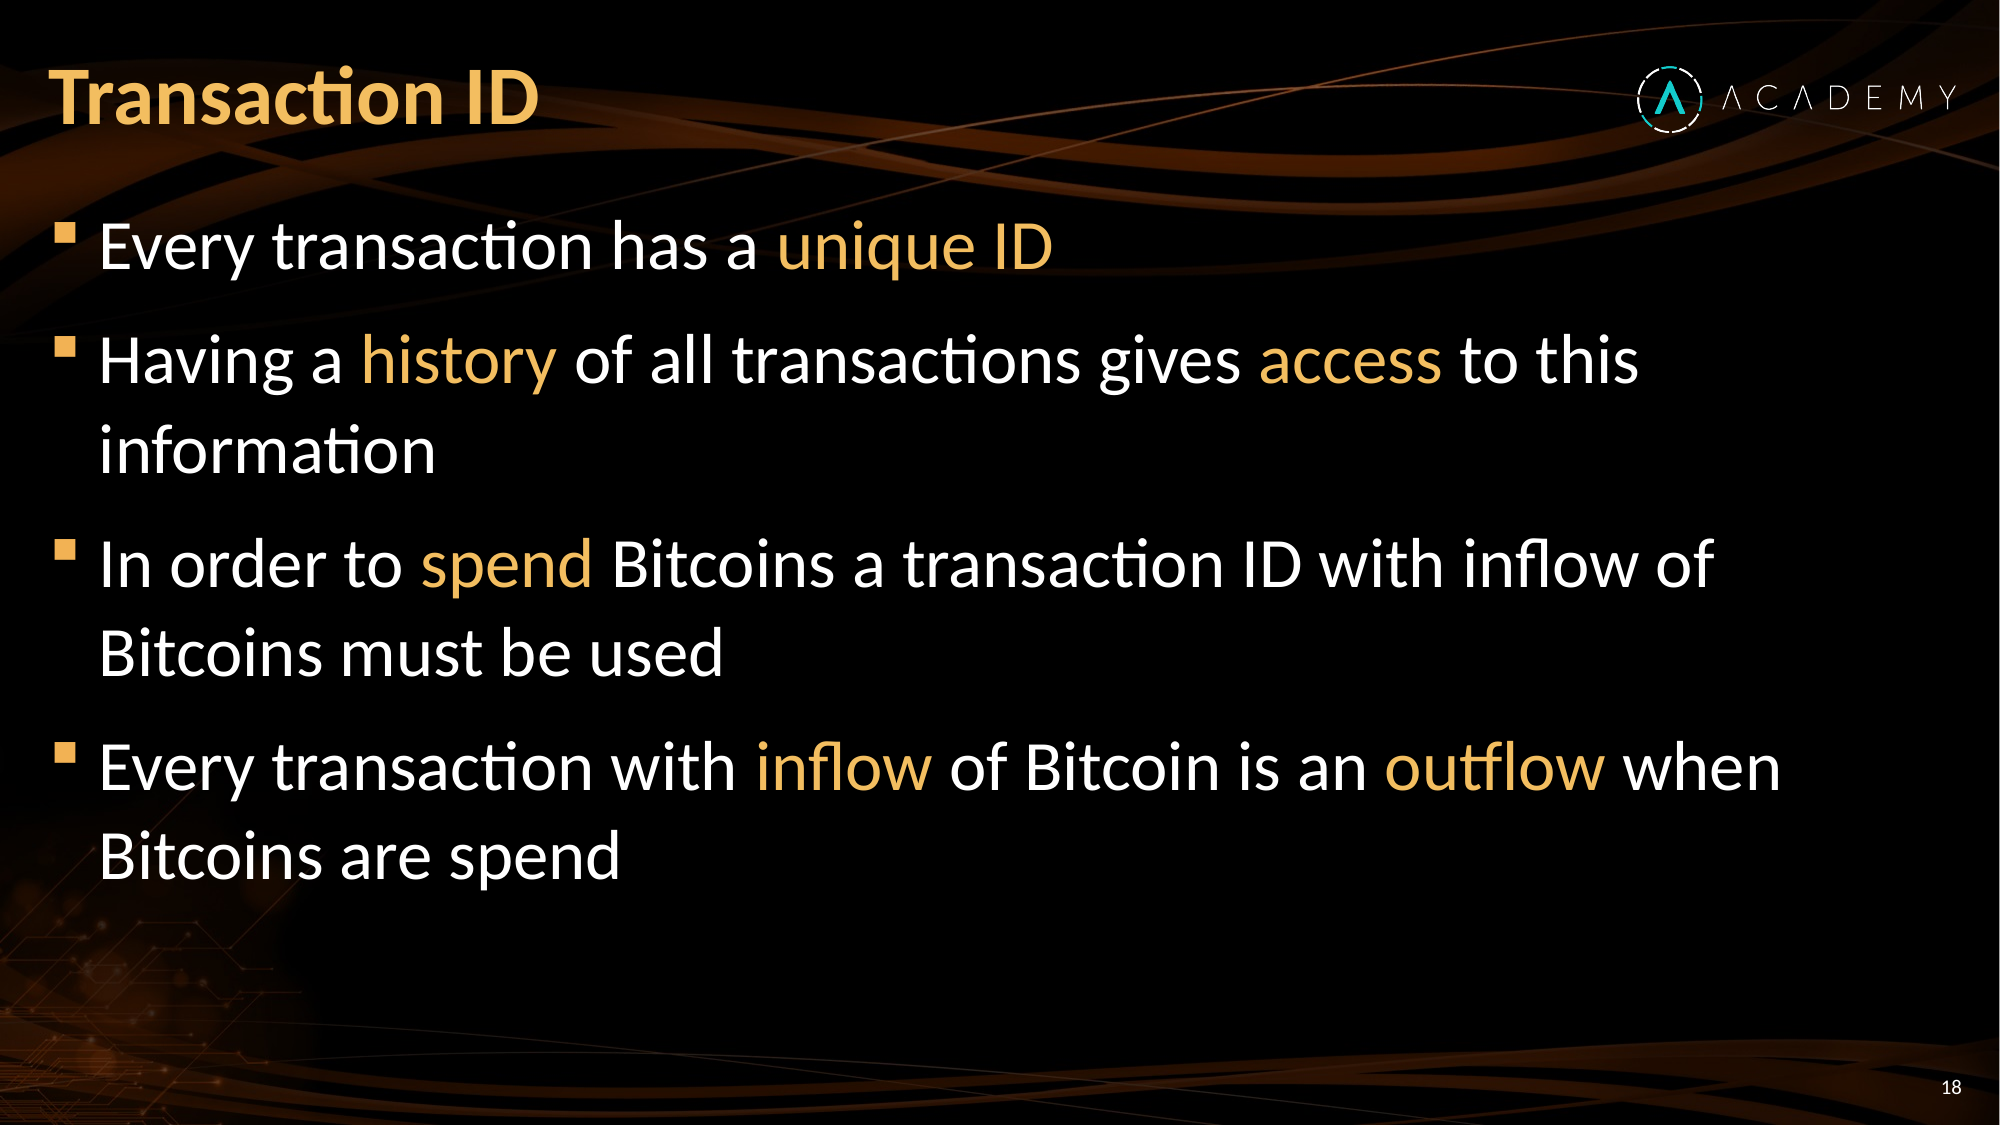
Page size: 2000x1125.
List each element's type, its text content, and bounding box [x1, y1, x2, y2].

title Transaction ID [30, 6, 1602, 189]
picture [0, 0, 2000, 1125]
list Every transaction has a unique ID Having a history of all transactions gives access to this information In order to spend Bitcoins a transaction ID with inflow of Bitcoins must be used Every transaction with inflow of Bitcoin is an outflow when Bitcoins are spend [31, 188, 1968, 1103]
